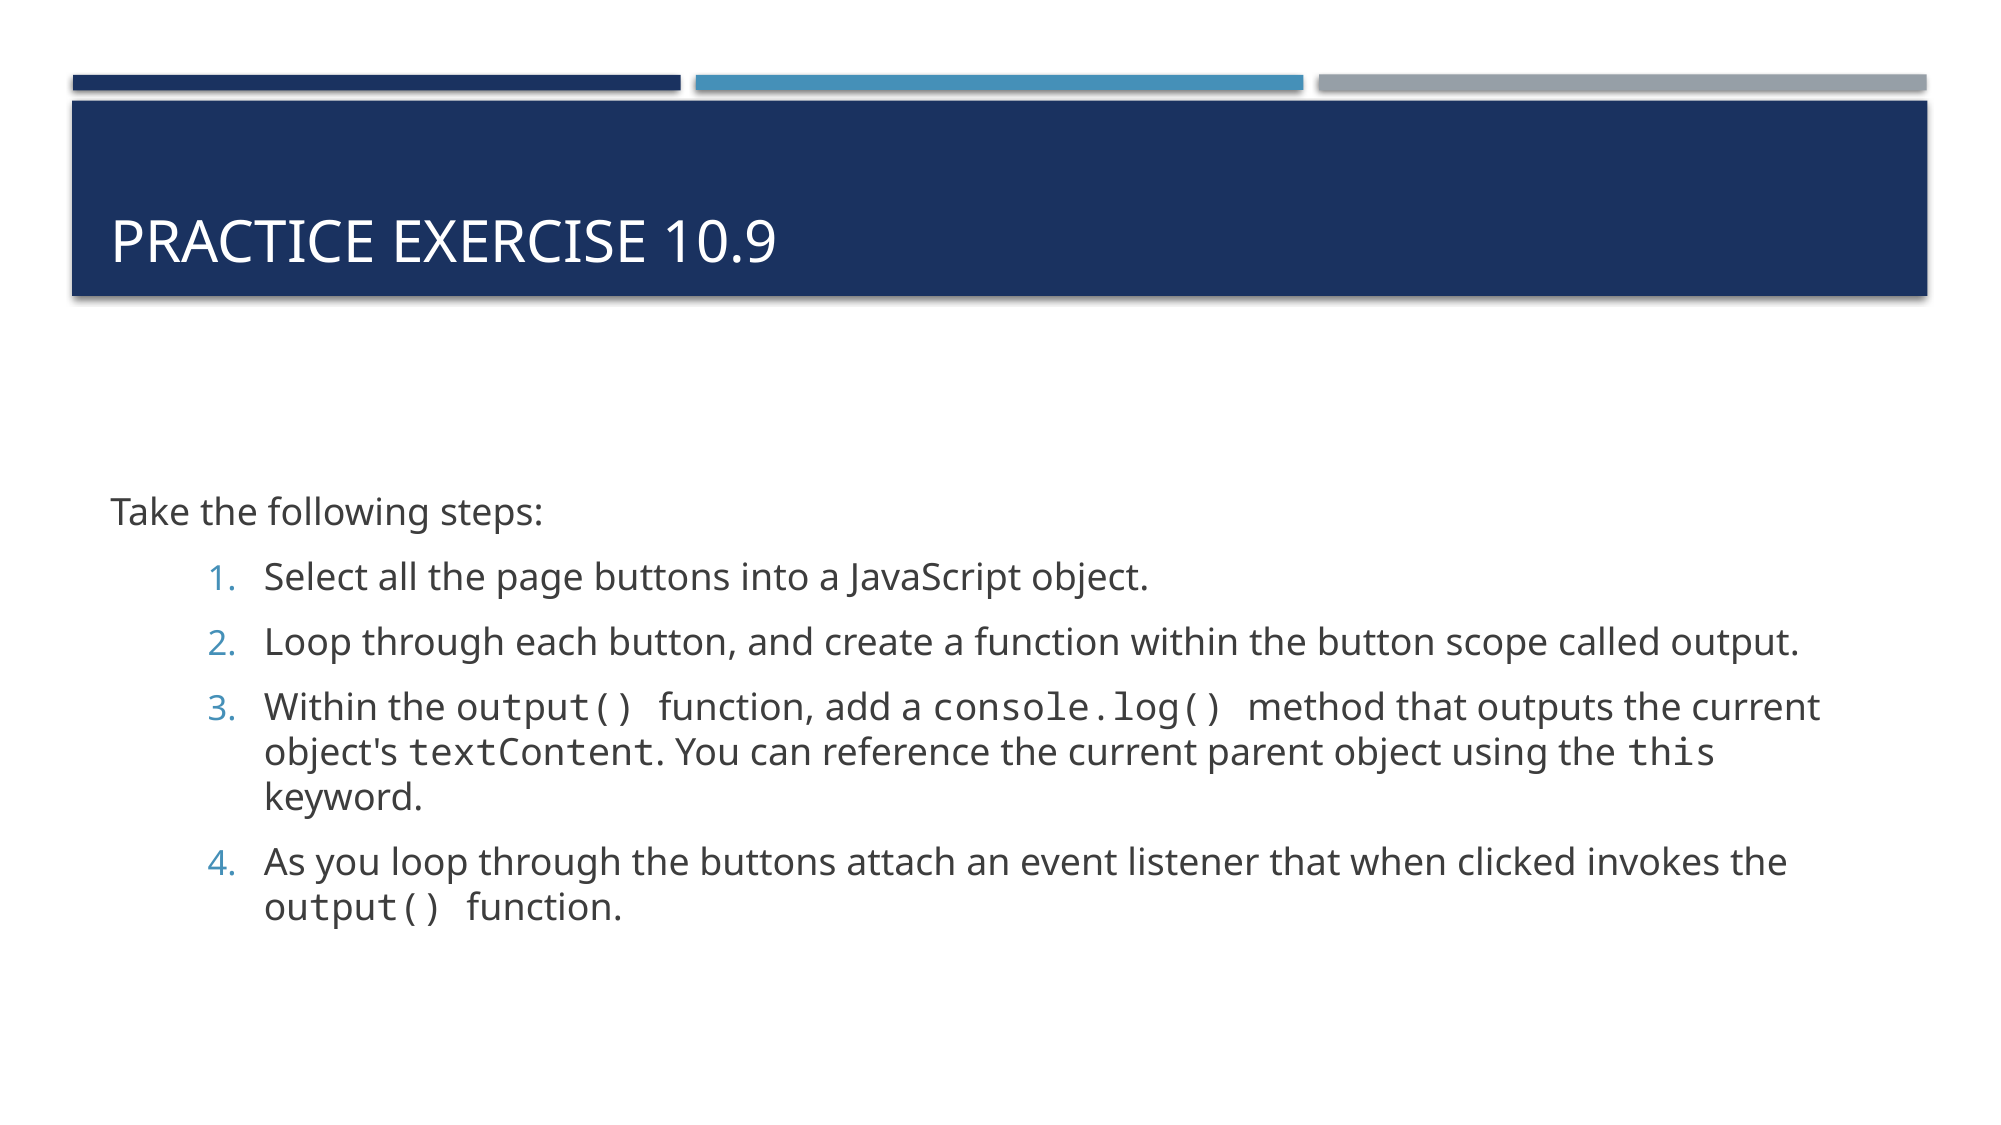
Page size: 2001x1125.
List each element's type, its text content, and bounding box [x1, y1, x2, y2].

list Take the following steps: Select all the page buttons into a JavaScript object. Loop through each button, and create a function within the button scope called output. Within the output() function, add a console.log() method that outputs the current object's textContent. You can reference the current parent object using the this keyword. As you loop through the buttons attach an event listener that when clicked invokes the output() function. [95, 357, 1905, 1059]
title Practice exercise 10.9 [95, 115, 1905, 282]
